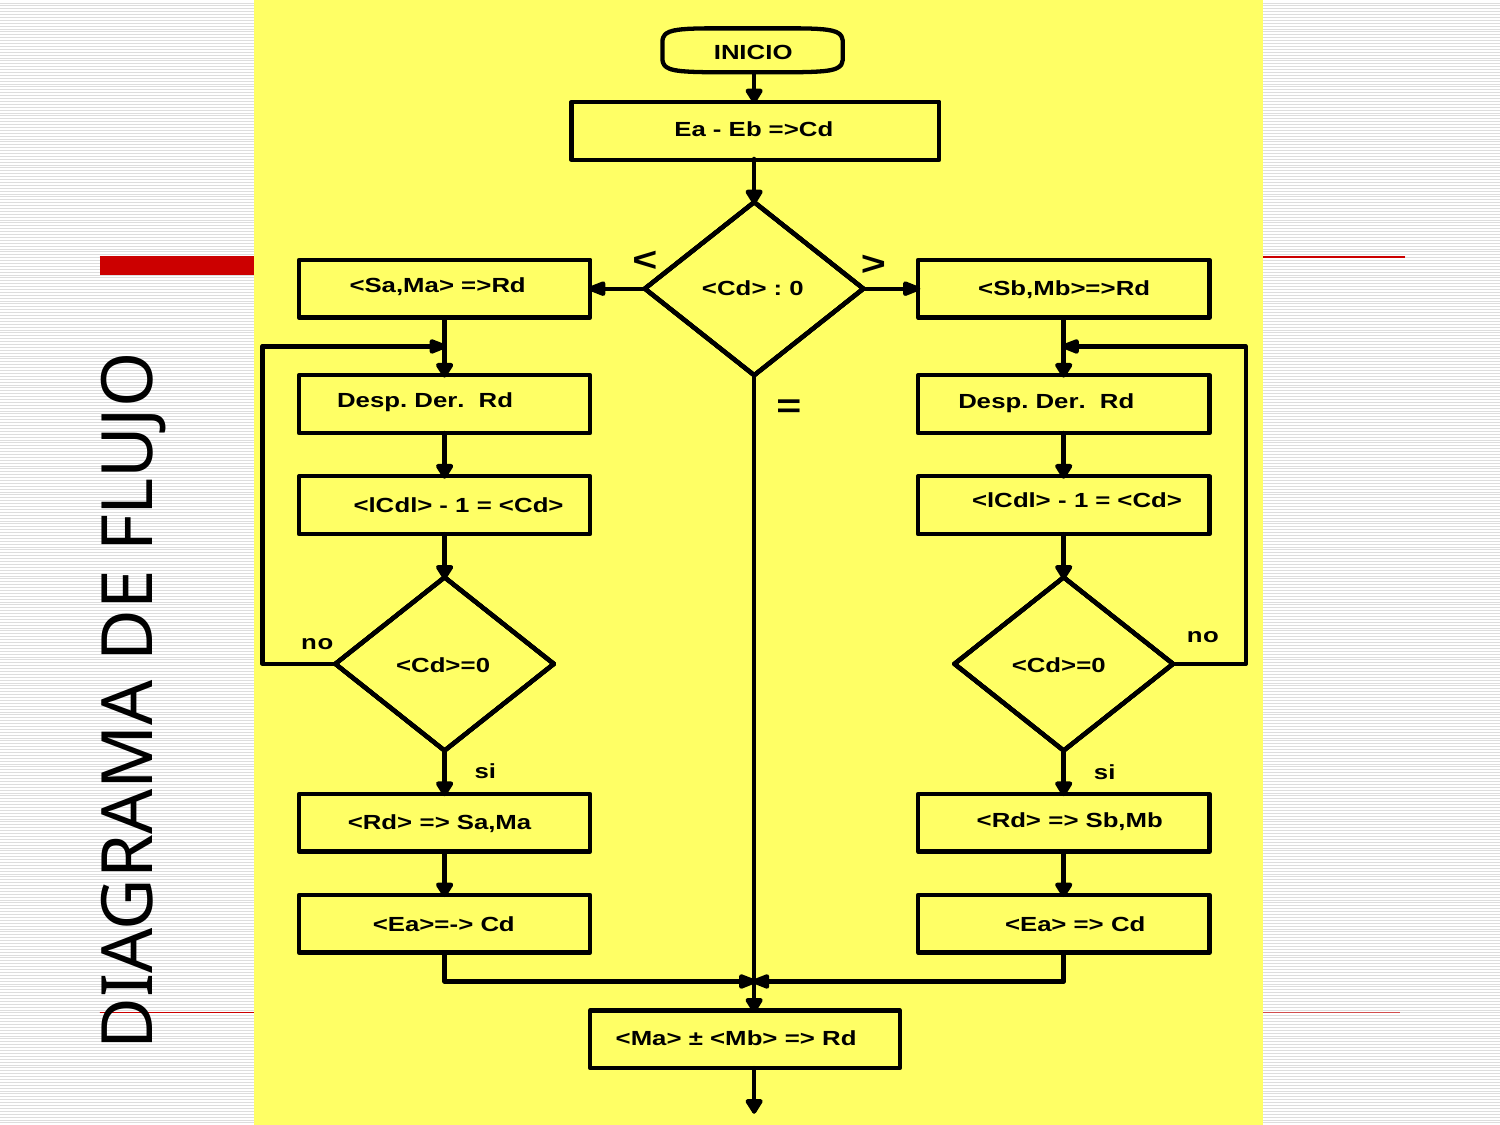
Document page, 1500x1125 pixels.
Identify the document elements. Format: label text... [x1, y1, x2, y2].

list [253, 0, 1264, 1125]
title DIAGRAMA DE FLUJO [88, 267, 175, 1065]
